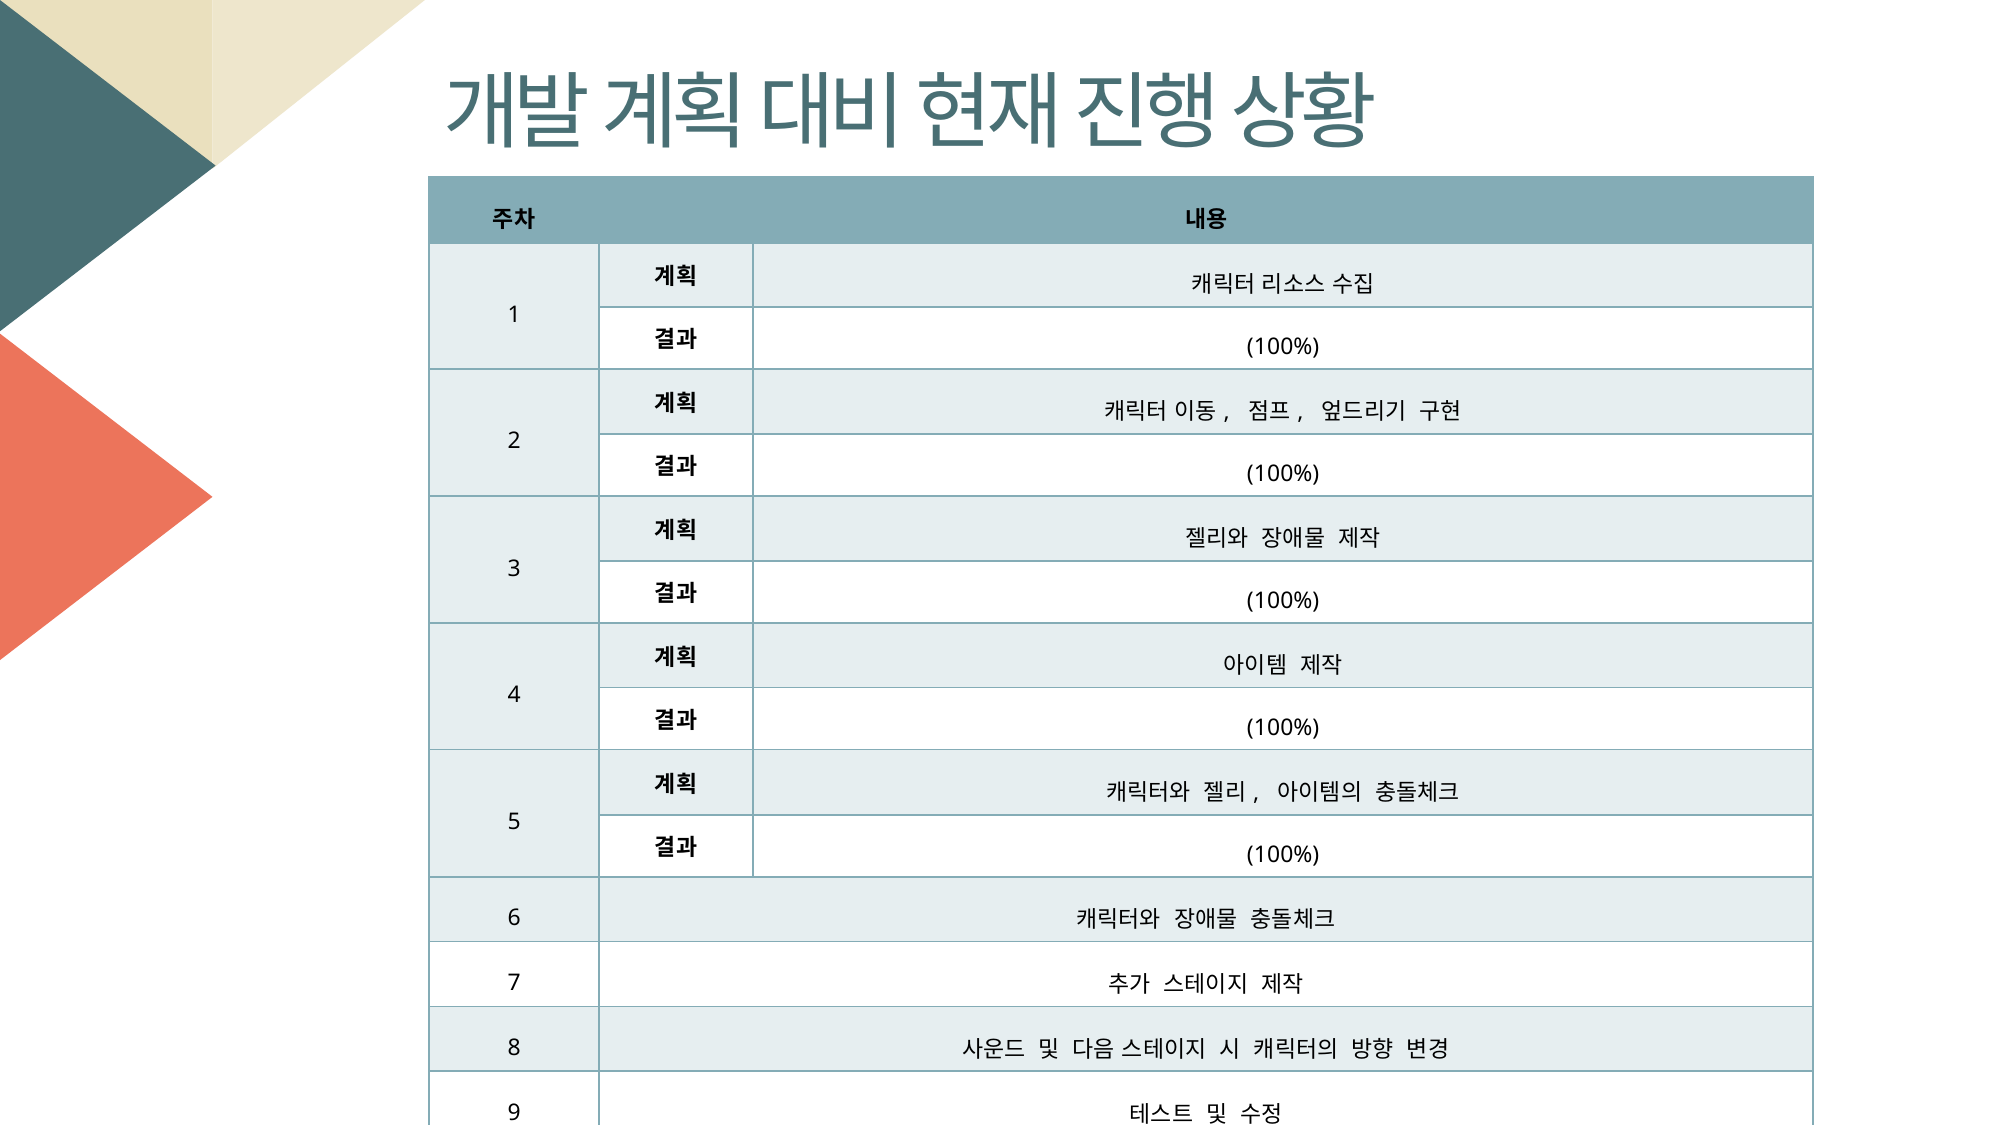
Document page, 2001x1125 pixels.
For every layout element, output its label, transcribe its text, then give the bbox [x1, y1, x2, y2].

table_cell 3 [430, 497, 598, 622]
table_cell 캐릭터와 장애물 충돌체크 [600, 878, 1812, 941]
table_cell 결과 [600, 816, 752, 876]
table_cell 사운드 및 다음 스테이지 시 캐릭터의 방향 변경 [600, 1007, 1812, 1070]
table_cell (100%) [754, 308, 1812, 368]
table_cell 계획 [600, 750, 752, 814]
table_cell 계획 [600, 370, 752, 433]
table_header 내용 [600, 178, 1812, 240]
table_cell 추가 스테이지 제작 [600, 942, 1812, 1006]
table_cell (100%) [754, 688, 1812, 749]
table_cell 아이템 제작 [754, 624, 1812, 687]
table_cell 결과 [600, 308, 752, 368]
text_box 개발 계획 대비 현재 진행 상황 [429, 61, 1490, 176]
table_cell 9 [430, 1072, 598, 1125]
table_cell 계획 [600, 497, 752, 560]
table_cell 캐릭터 이동, 점프, 엎드리기 구현 [754, 370, 1812, 433]
table_cell 7 [430, 942, 598, 1006]
table_header 주차 [430, 178, 598, 240]
table_cell 캐릭터 리소스 수집 [754, 244, 1812, 306]
table_cell 계획 [600, 244, 752, 306]
table_cell 5 [430, 750, 598, 876]
table_cell 계획 [600, 624, 752, 687]
table_cell (100%) [754, 562, 1812, 622]
table_cell 캐릭터와 젤리, 아이템의 충돌체크 [754, 750, 1812, 814]
table_cell 4 [430, 624, 598, 749]
table_cell 결과 [600, 435, 752, 495]
table_cell 6 [430, 878, 598, 941]
table_cell 2 [430, 370, 598, 495]
table_cell 테스트 및 수정 [600, 1072, 1812, 1125]
table_cell 결과 [600, 562, 752, 622]
table_cell (100%) [754, 435, 1812, 495]
table_cell 8 [430, 1007, 598, 1070]
table_cell 1 [430, 244, 598, 368]
table_cell (100%) [754, 816, 1812, 876]
table_cell 젤리와 장애물 제작 [754, 497, 1812, 560]
table_cell 결과 [600, 688, 752, 749]
